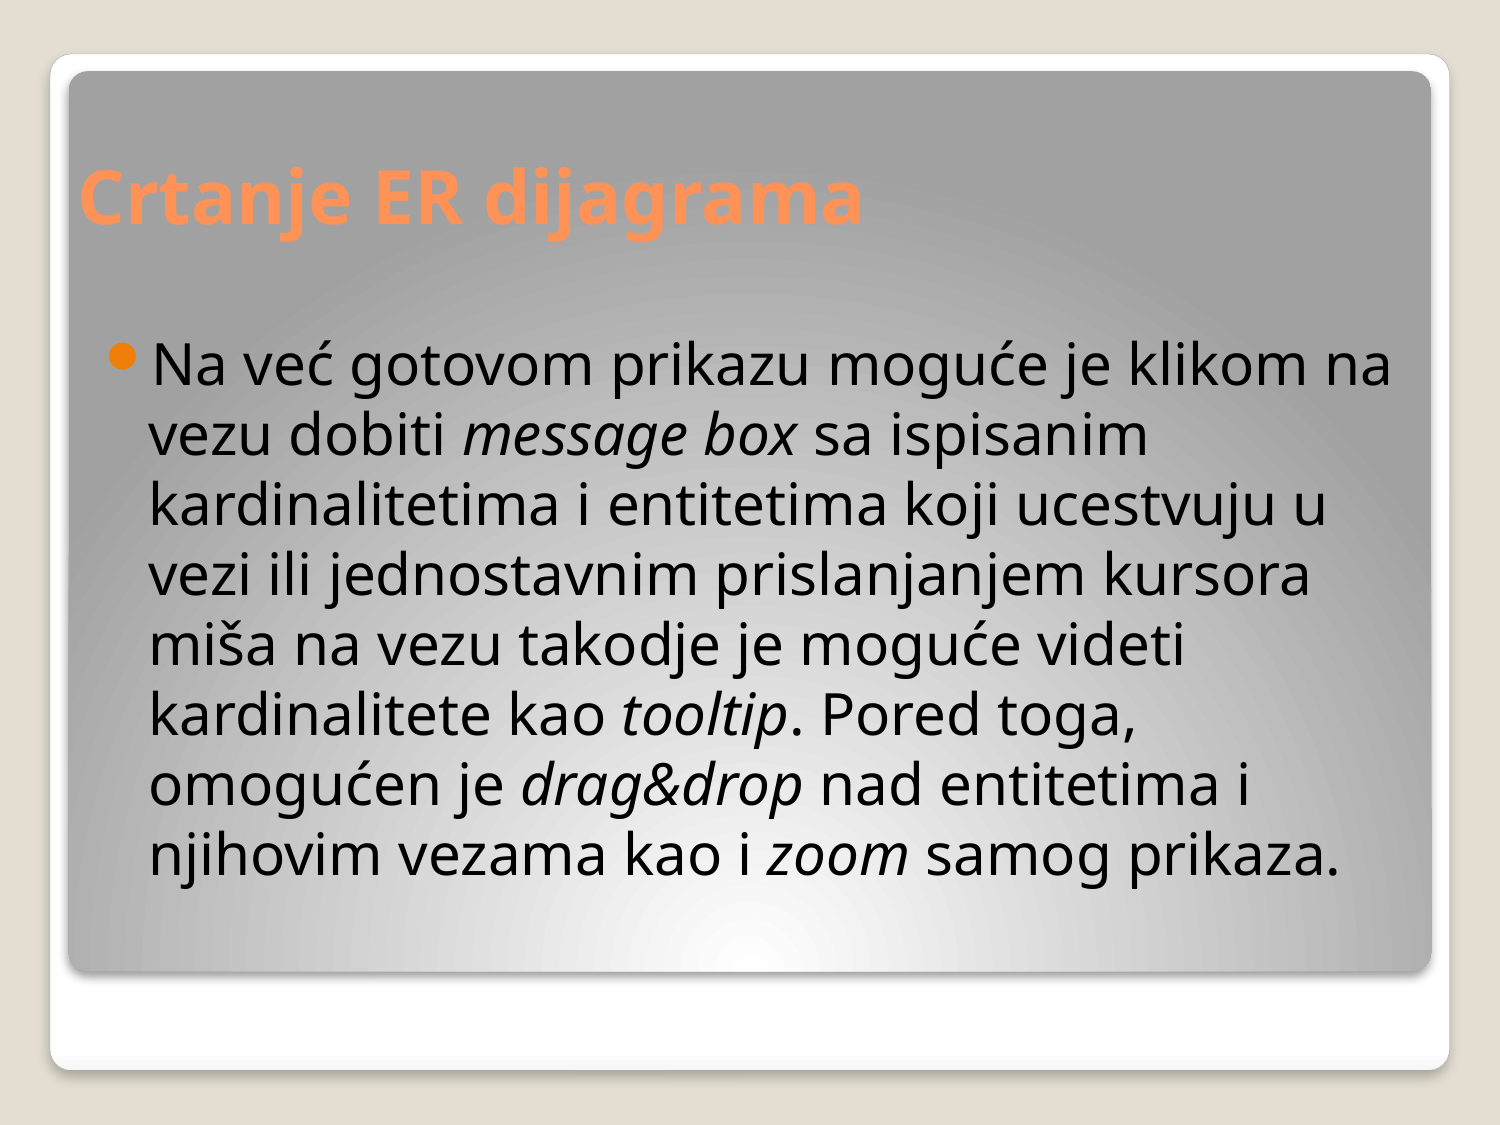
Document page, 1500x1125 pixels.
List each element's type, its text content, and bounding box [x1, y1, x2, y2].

title Crtanje ER dijagrama [62, 75, 1405, 248]
list Na već gotovom prikazu moguće je klikom na vezu dobiti message box sa ispisanim kardinalitetima i entitetima koji ucestvuju u vezi ili jednostavnim prislanjanjem kursora miša na vezu takodje je moguće videti kardinalitete kao tooltip. Pored toga, omogućen je drag&drop nad entitetima i njihovim vezama kao i zoom samog prikaza. [75, 312, 1418, 1000]
